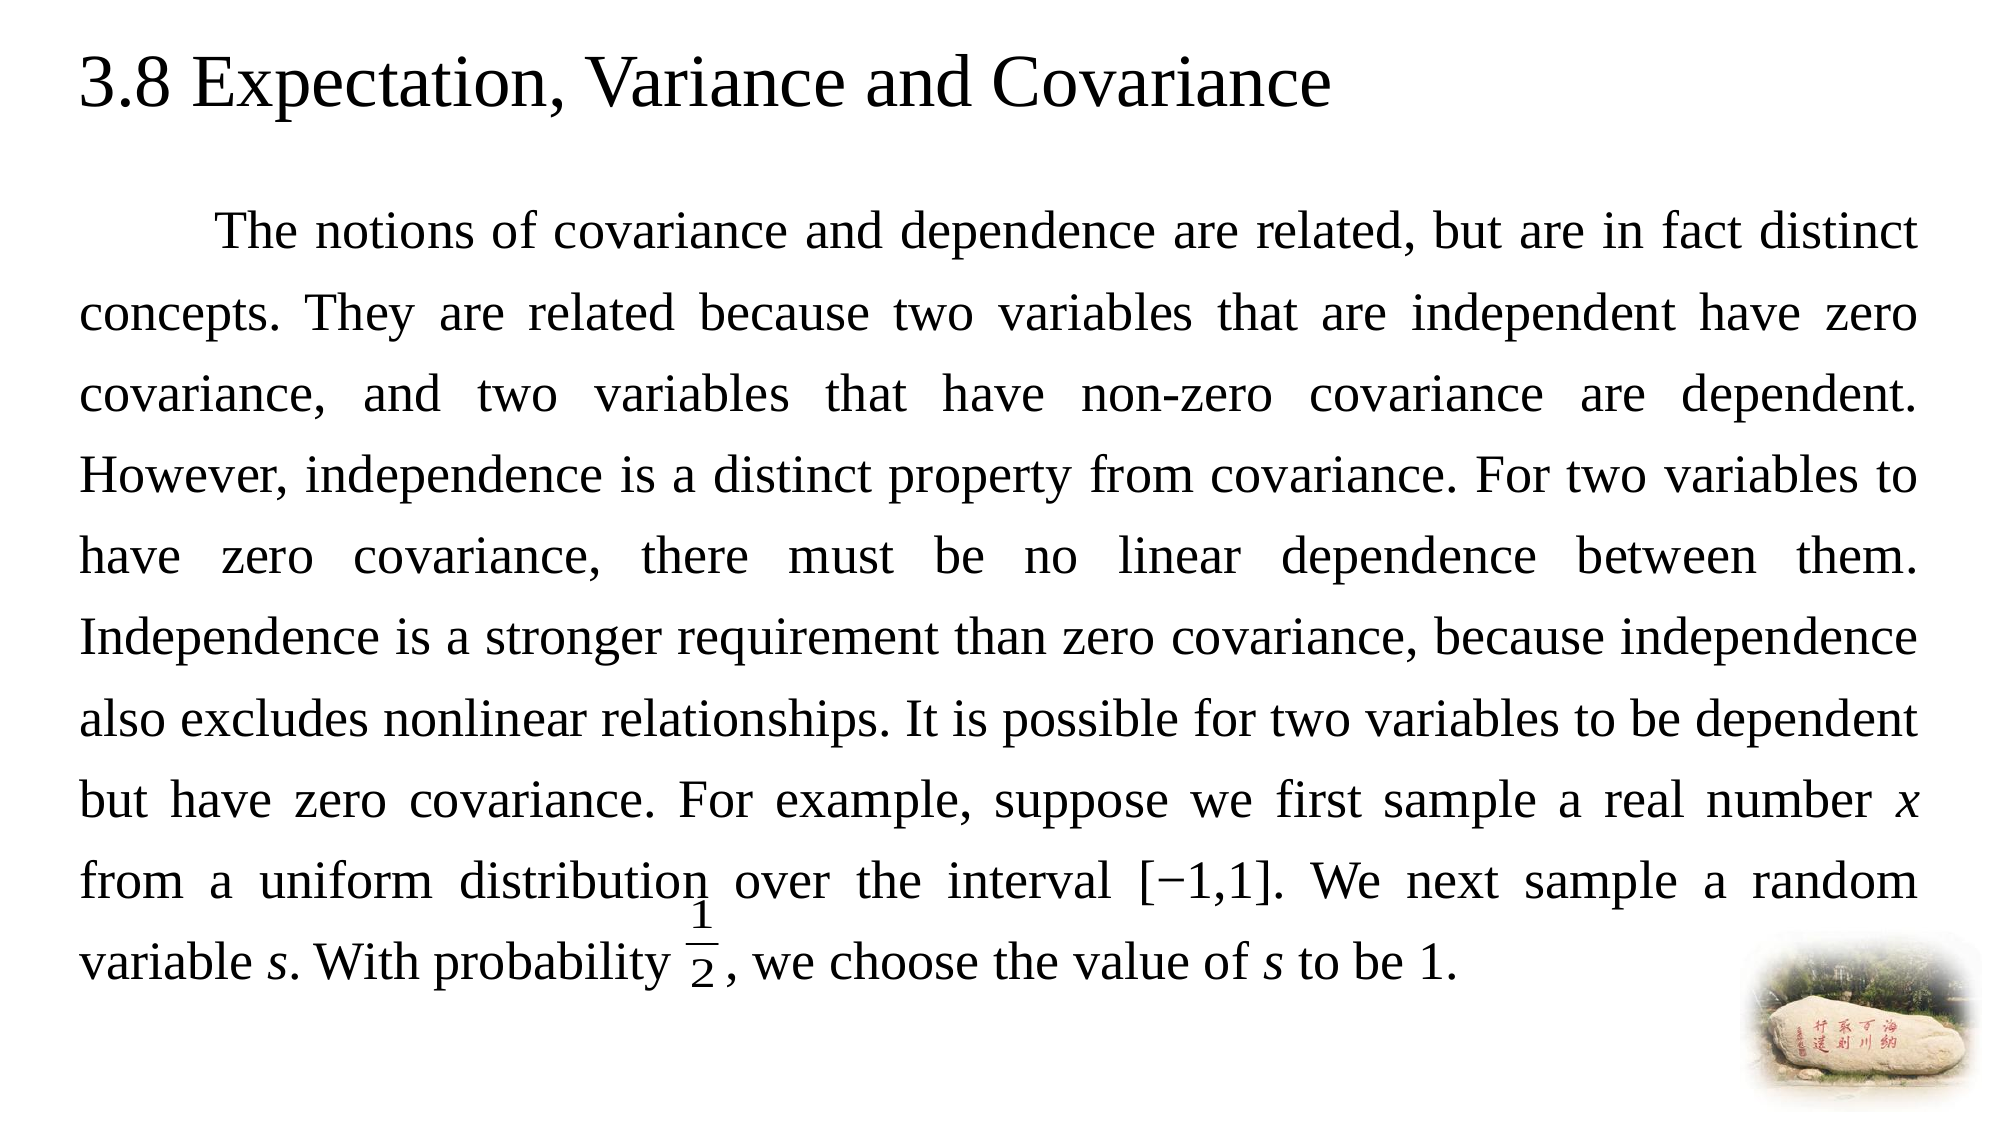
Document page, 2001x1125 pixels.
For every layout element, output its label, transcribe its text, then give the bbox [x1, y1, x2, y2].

list The notions of covariance and dependence are related, but are in fact distinct concepts. They are related because two variables that are independent have zero covariance, and two variables that have non-zero covariance are dependent. However, independence is a distinct property from covariance. For two variables to have zero covariance, there must be no linear dependence between them. Independence is a stronger requirement than zero covariance, because independence also excludes nonlinear relationships. It is possible for two variables to be dependent but have zero covariance. For example, suppose we first sample a real number x from a uniform distribution over the interval [−1,1]. We next sample a random variable s. With probability , we choose the value of s to be 1. [64, 171, 1936, 1021]
picture [1740, 927, 1985, 1112]
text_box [677, 888, 730, 998]
title 3.8 Expectation, Variance and Covariance [63, 21, 1789, 142]
